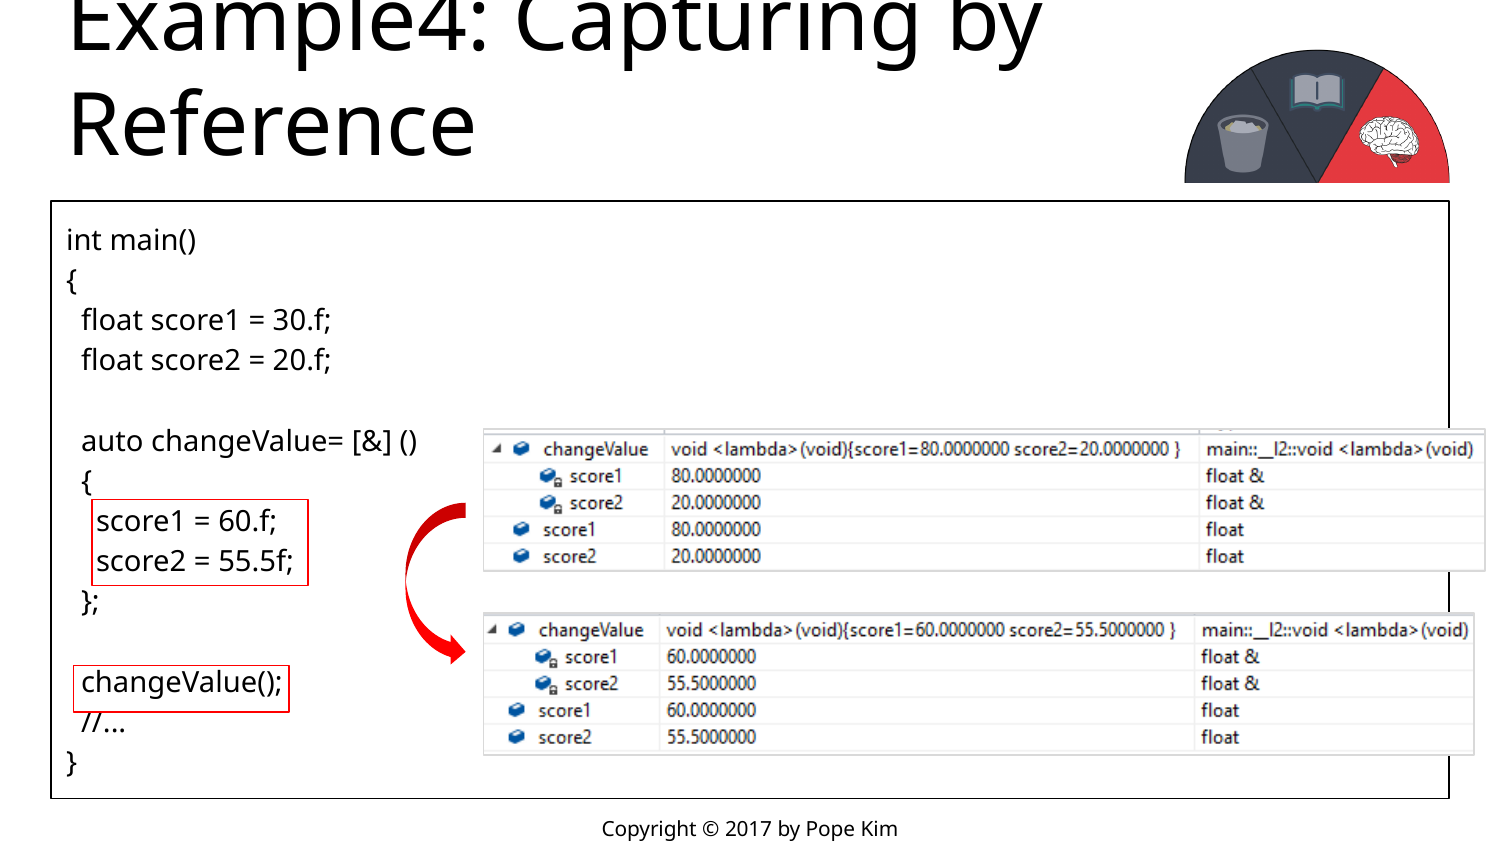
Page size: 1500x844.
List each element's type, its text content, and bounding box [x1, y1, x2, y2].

text_box [405, 502, 466, 665]
picture [1134, 0, 1500, 183]
title Example4: Capturing by Reference [51, 51, 1449, 189]
picture [484, 613, 1474, 755]
list int main() { float score1 = 30.f; float score2 = 20.f; auto changeValue= [&] () { score1 = 60.f; score2 = 55.5f; }; changeValue(); //... } [51, 200, 1449, 799]
picture [484, 429, 1485, 571]
text_box [92, 499, 308, 586]
text_box [73, 665, 290, 713]
